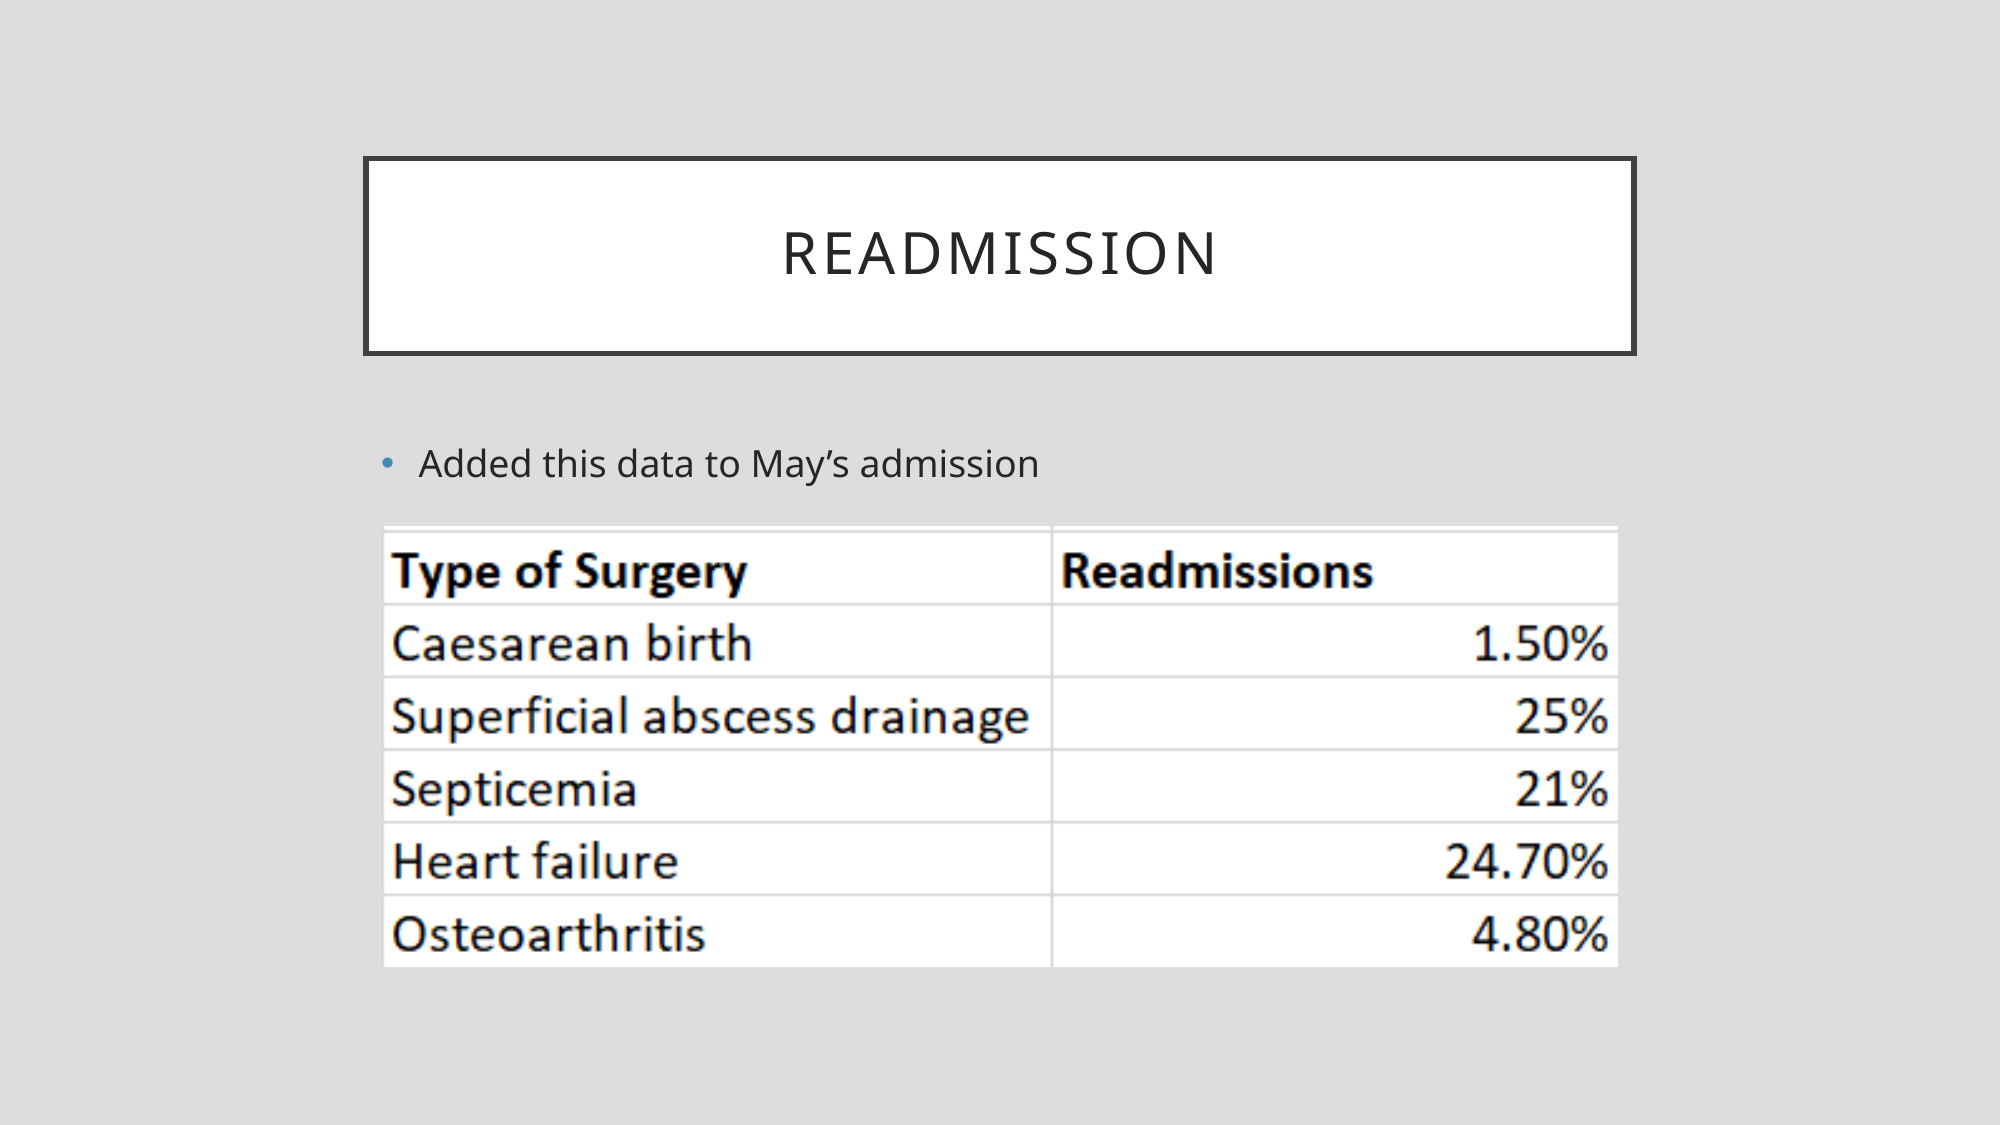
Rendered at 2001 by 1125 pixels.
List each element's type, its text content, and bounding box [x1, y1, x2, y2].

picture [382, 526, 1618, 967]
list Added this data to May’s admission [366, 432, 1634, 942]
title Readmission [363, 156, 1637, 356]
